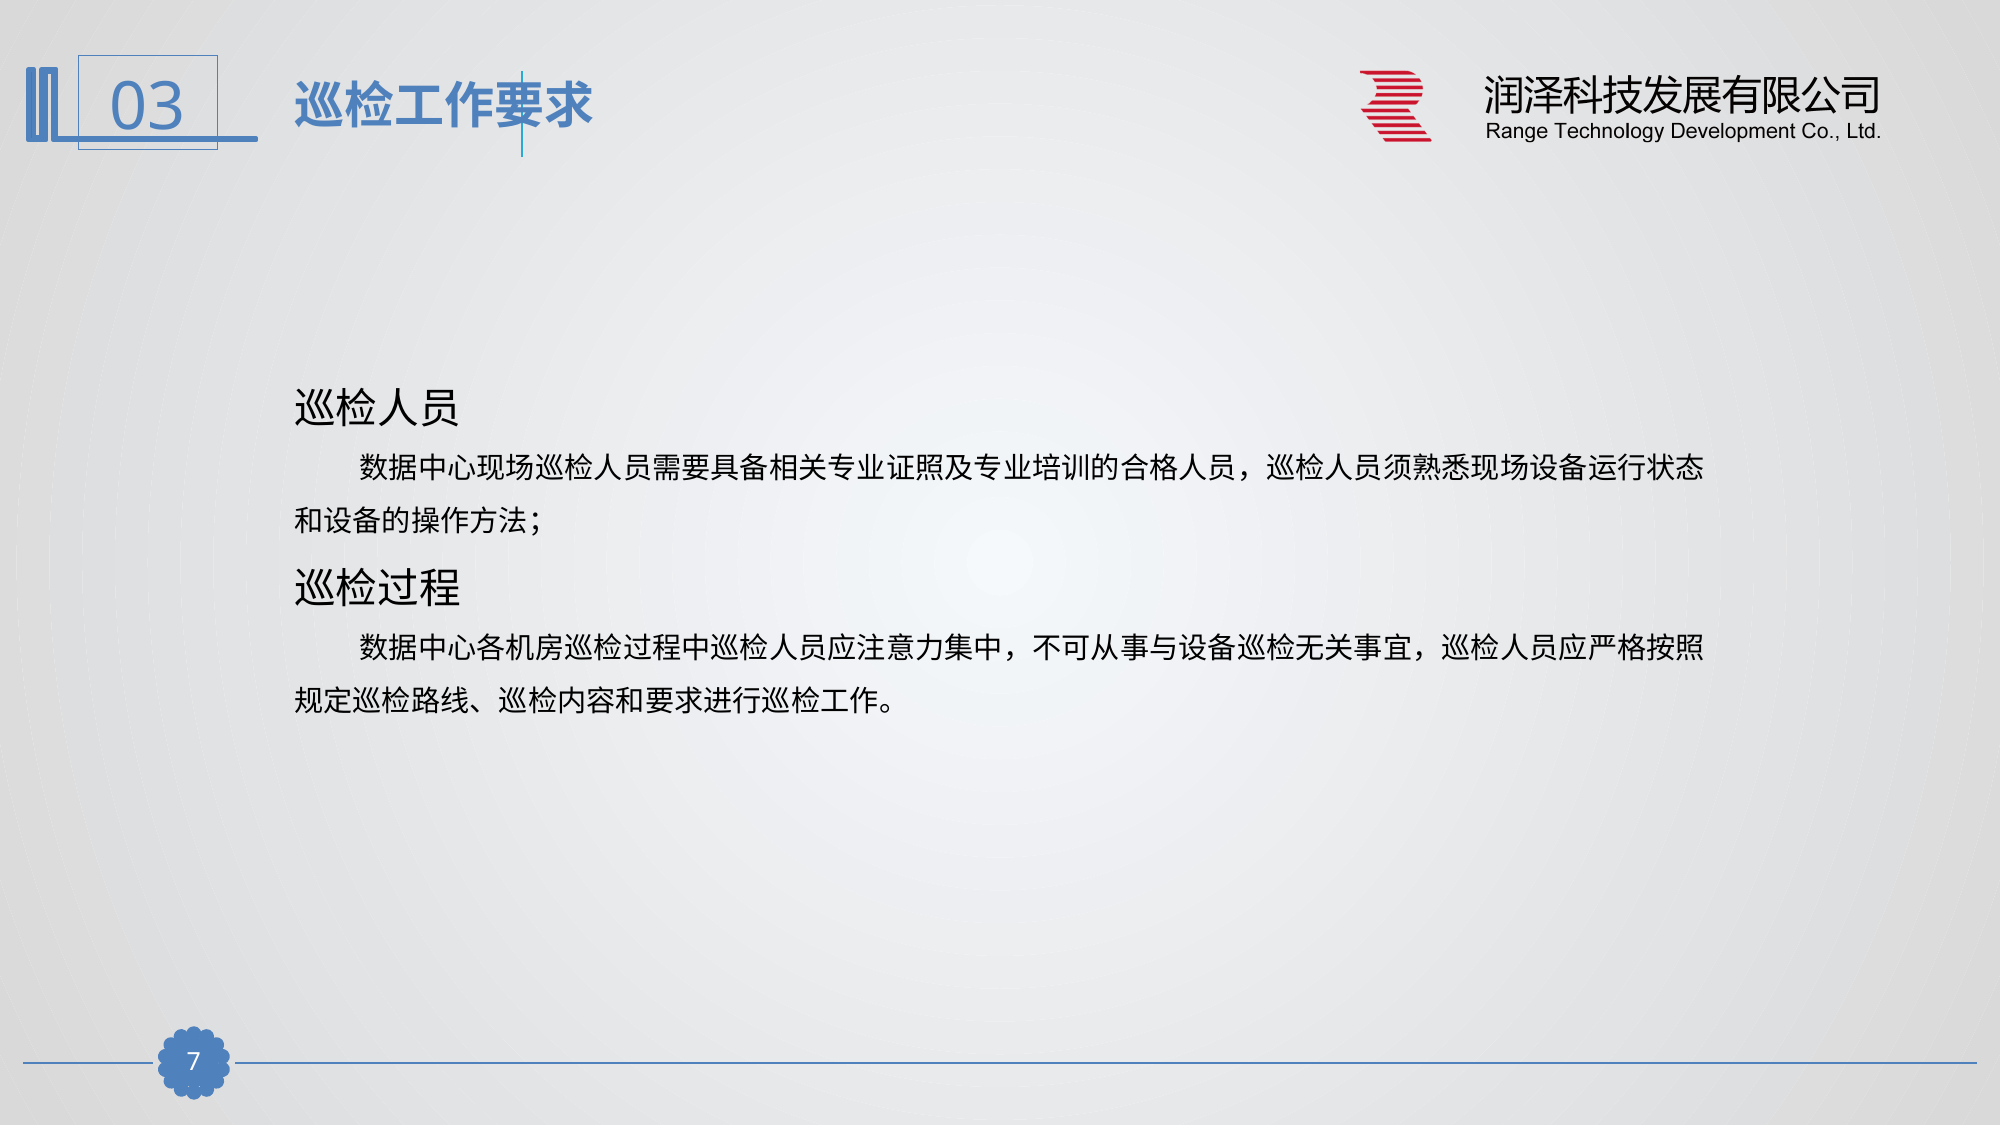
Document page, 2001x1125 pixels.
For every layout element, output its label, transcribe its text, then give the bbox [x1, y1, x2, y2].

text_box 巡检工作要求 [279, 66, 1733, 142]
picture [1331, 34, 1923, 170]
slide_number 6 [169, 1039, 218, 1086]
text_box 巡检人员 数据中心现场巡检人员需要具备相关专业证照及专业培训的合格人员，巡检人员须熟悉现场设备运行状态和设备的操作方法； 巡检过程 数据中心各机房巡检过程中巡检人员应注意力集中，不可从事与设备巡检无关事宜，巡检人员应严格按照规定巡检路线、巡检内容和要求进行巡检工作。 [279, 349, 1721, 725]
